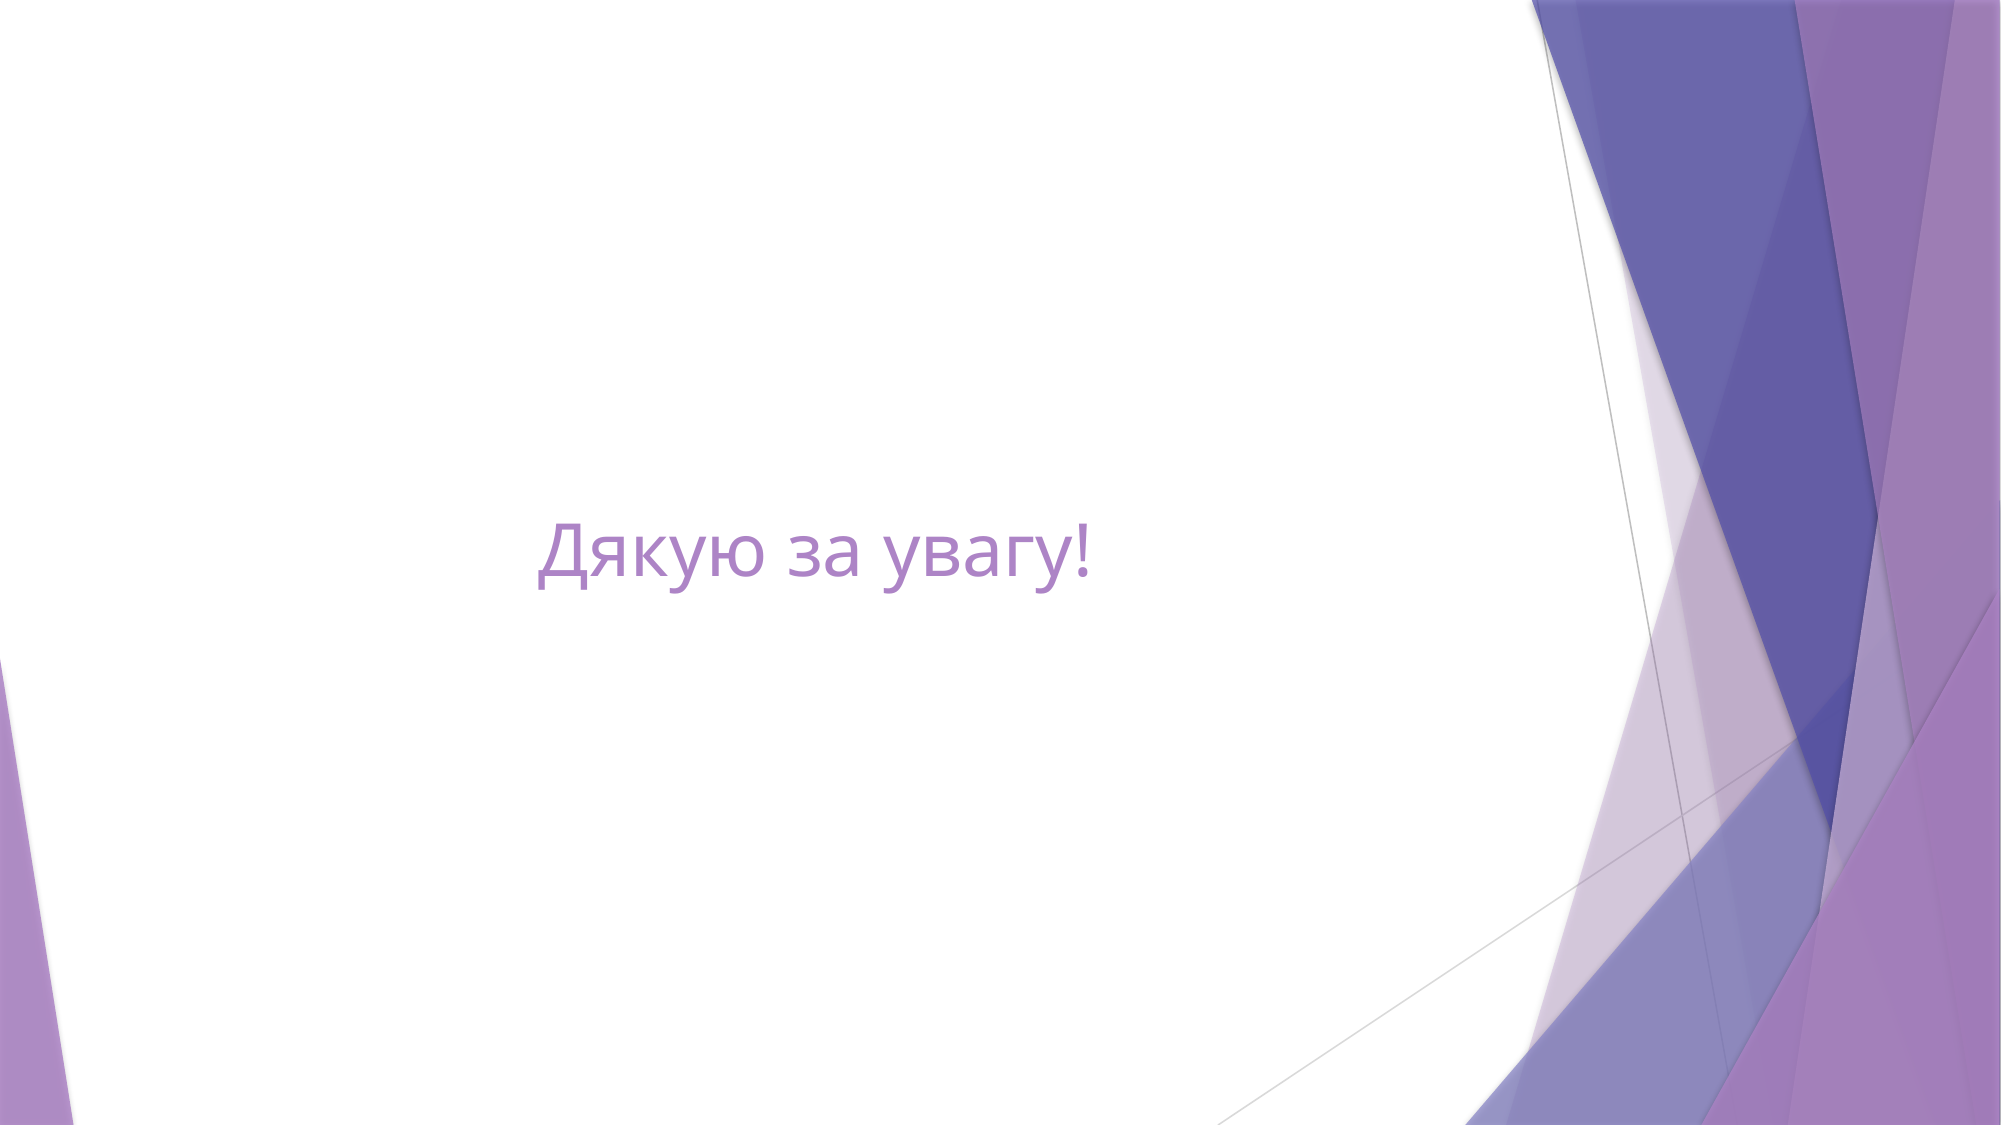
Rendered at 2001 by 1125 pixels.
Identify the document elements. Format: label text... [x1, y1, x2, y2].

title Дякую за увагу! [111, 495, 1522, 599]
